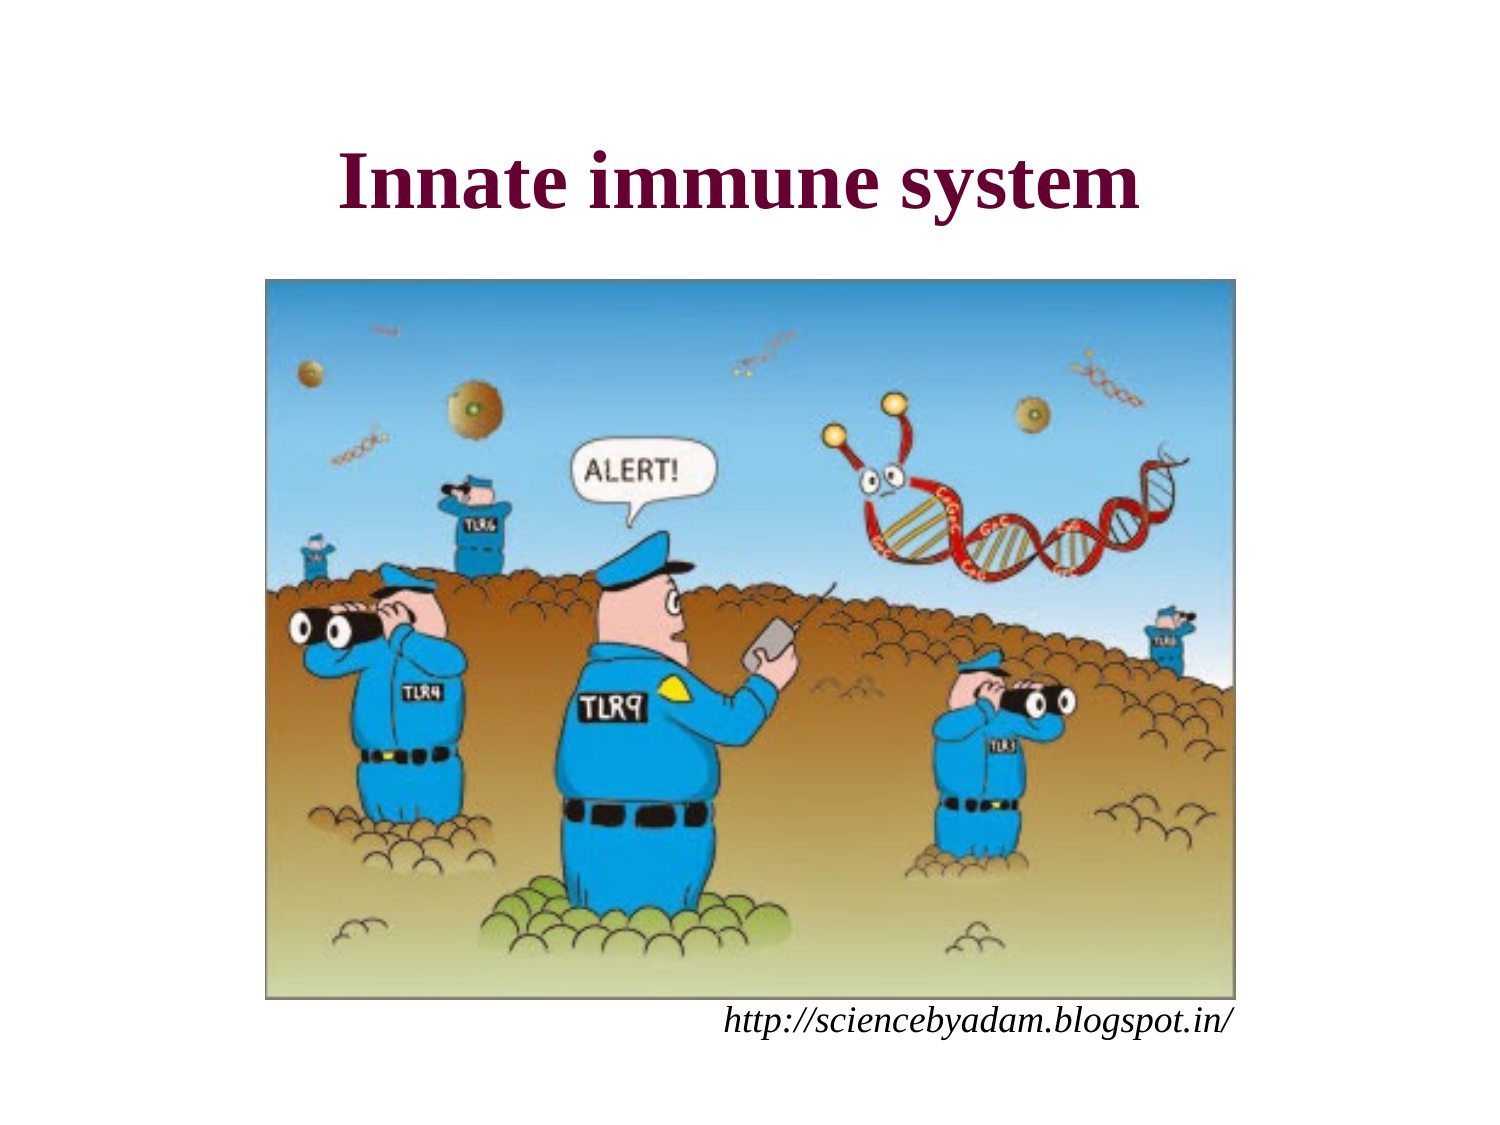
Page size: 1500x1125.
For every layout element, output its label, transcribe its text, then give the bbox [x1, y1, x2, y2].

title Innate immune system [112, 74, 1388, 276]
text_box http://sciencebyadam.blogspot.in/ [708, 987, 1248, 1048]
picture [265, 279, 1236, 1001]
